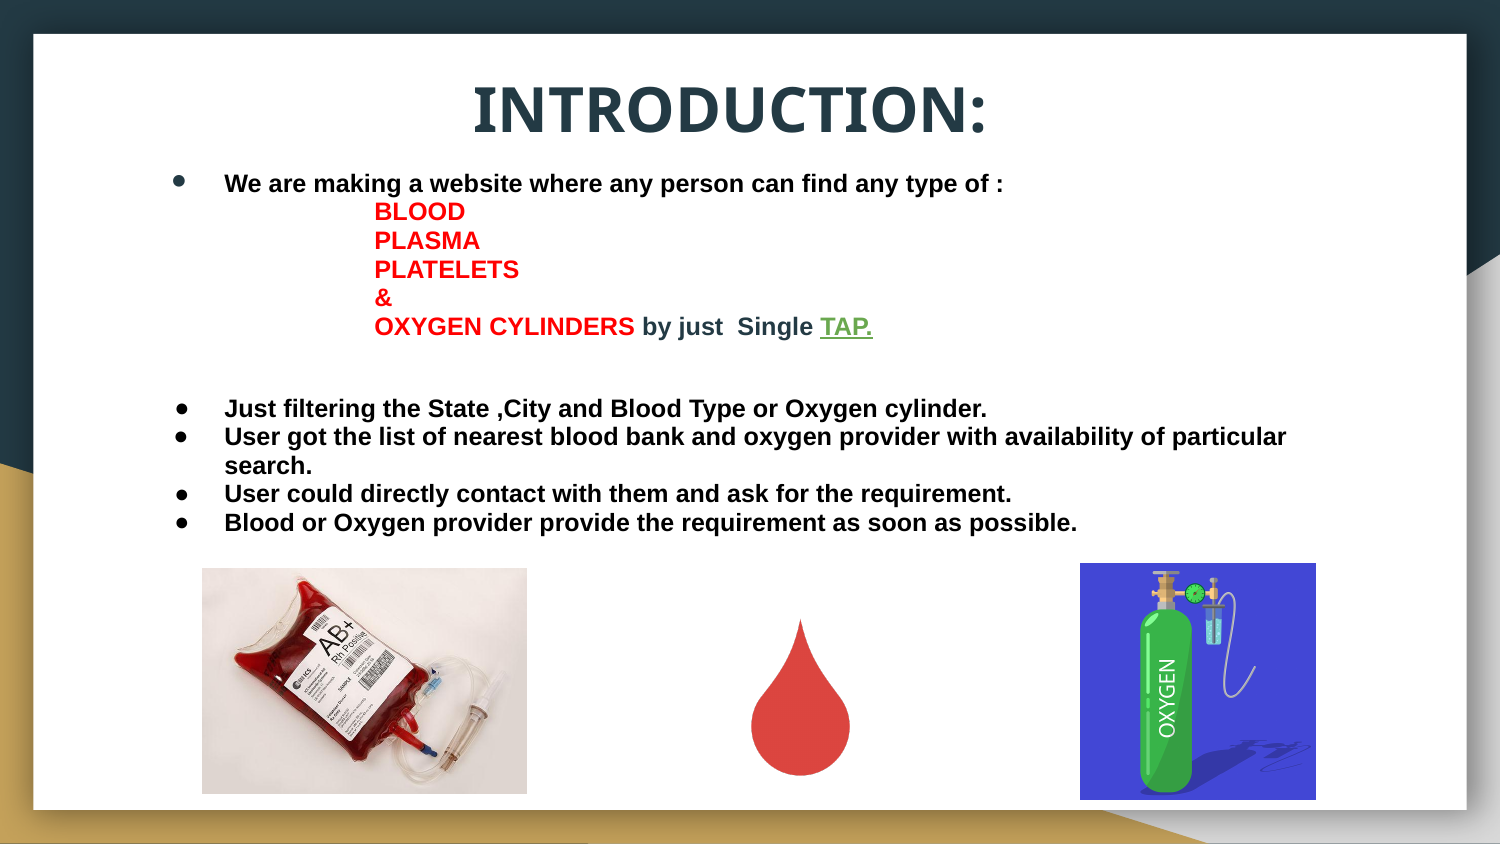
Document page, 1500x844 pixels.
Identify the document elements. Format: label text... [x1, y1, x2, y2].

list We are making a website where any person can find any type of : BLOOD PLASMA PLATELETS & OXYGEN CYLINDERS by just Single TAP. Just filtering the State ,City and Blood Type or Oxygen cylinder. User got the list of nearest blood bank and oxygen provider with availability of particular search. User could directly contact with them and ask for the requirement. Blood or Oxygen provider provide the requirement as soon as possible. [134, 154, 1366, 656]
picture [712, 607, 895, 800]
picture [201, 568, 527, 795]
picture [1079, 562, 1317, 800]
title INTRODUCTION: [158, 54, 1390, 212]
